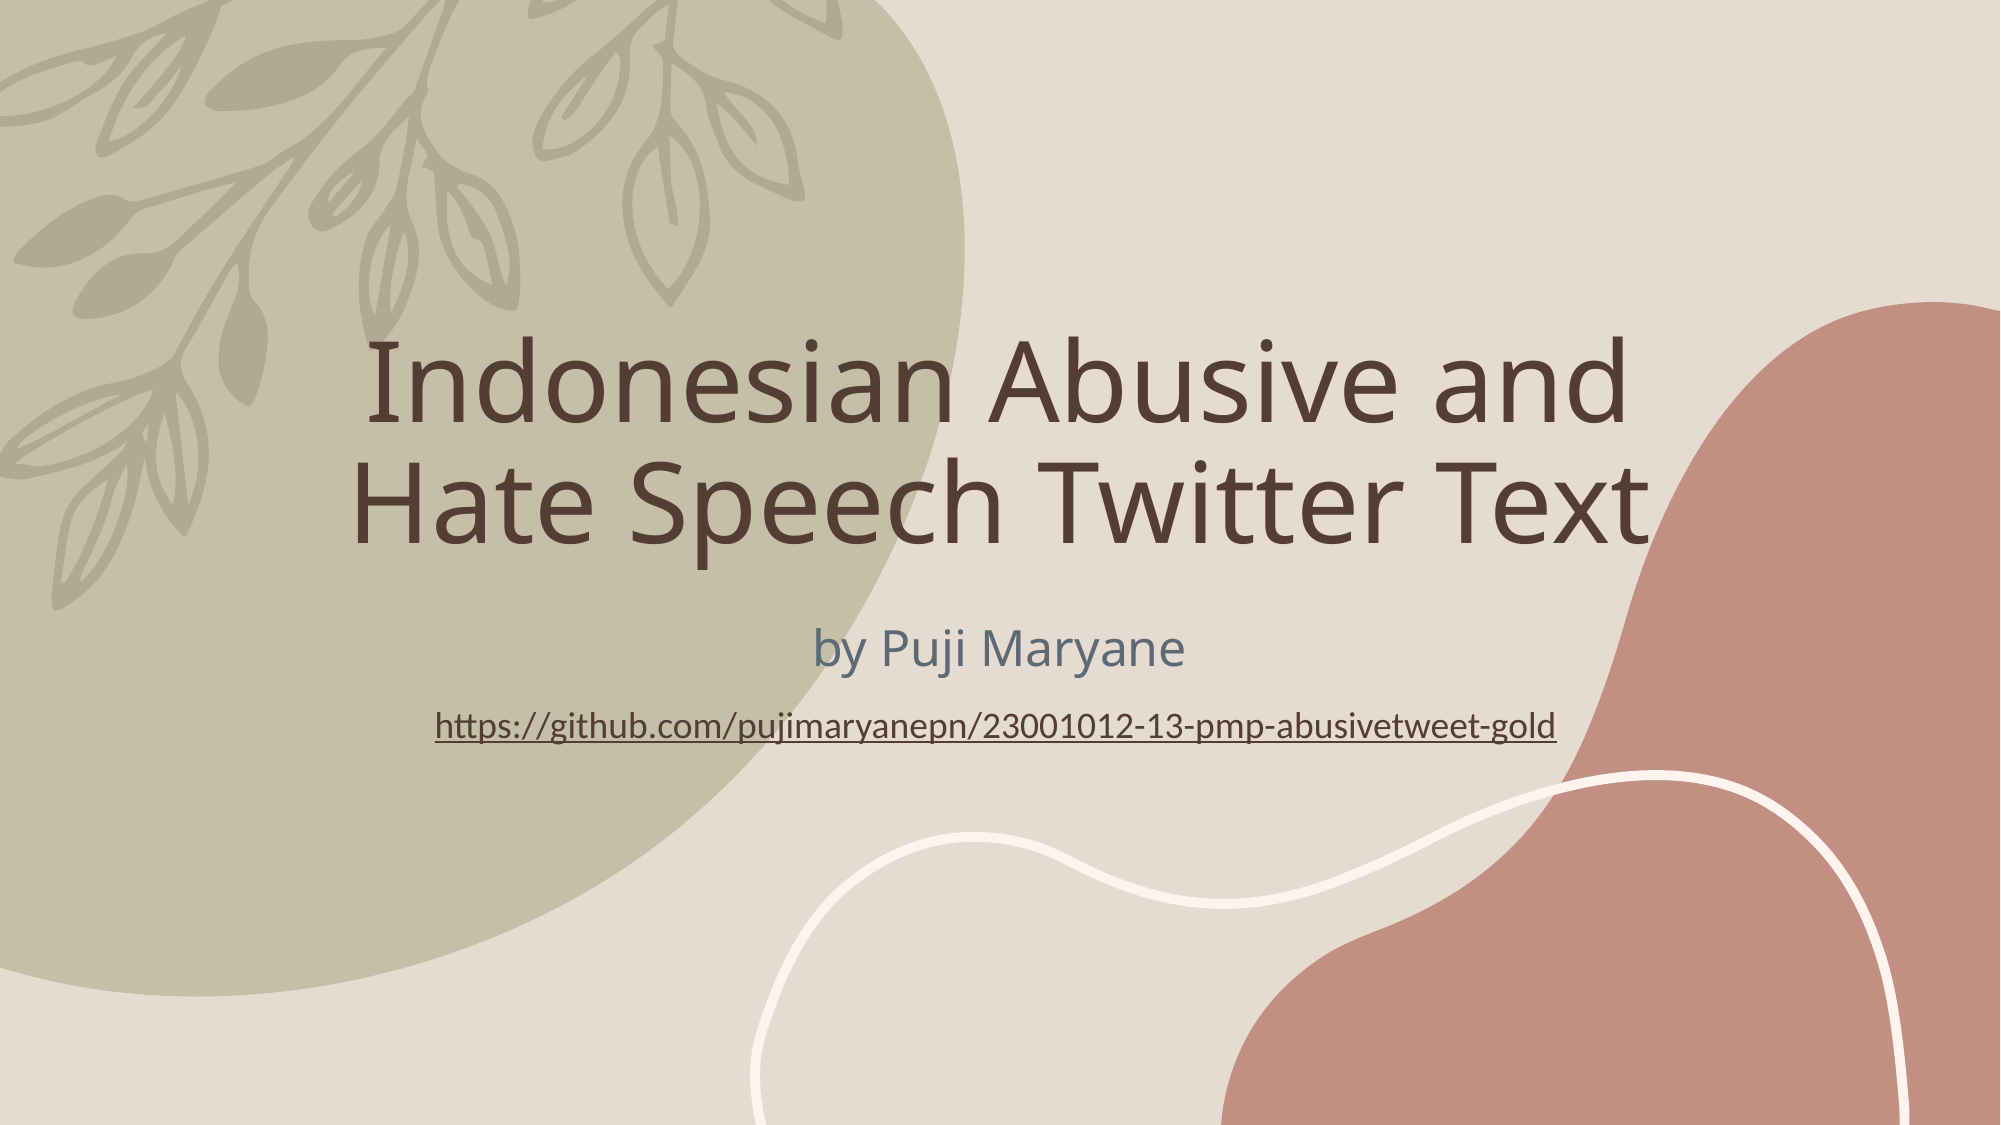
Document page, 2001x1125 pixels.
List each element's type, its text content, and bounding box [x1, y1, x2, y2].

title Indonesian Abusive and Hate Speech Twitter Text [249, 20, 1750, 576]
text_box https://github.com/pujimaryanepn/23001012-13-pmp-abusivetweet-gold [391, 693, 1609, 754]
subtitle by Puji Maryane [249, 581, 1750, 719]
